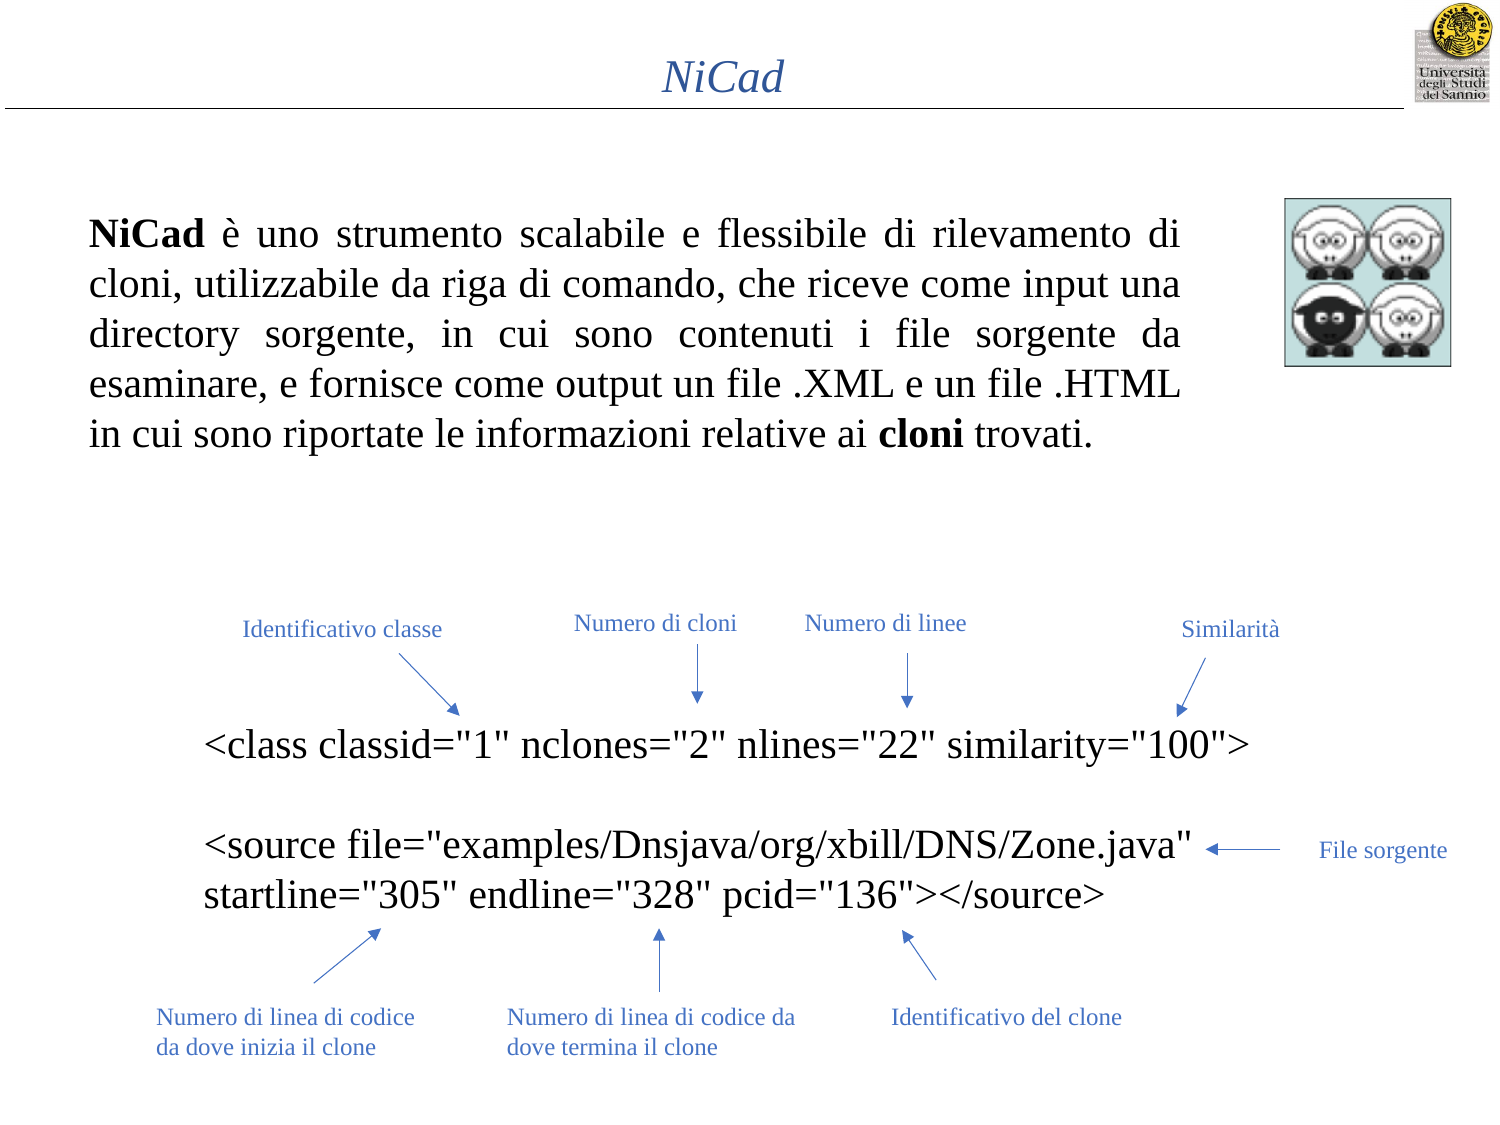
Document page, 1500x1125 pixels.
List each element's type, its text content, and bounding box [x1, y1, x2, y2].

text_box Identificativo classe [227, 605, 458, 651]
text_box Numero di cloni [559, 599, 753, 645]
text_box <class classid="1" nclones="2" nlines="22" similarity="100"> <source file="examples/Dnsjava/org/xbill/DNS/Zone.java" startline="305" endline="328" pcid="136"></source> [188, 709, 1312, 925]
text_box Numero di linea di codice da dove inizia il clone [141, 993, 460, 1068]
picture [1404, 0, 1500, 109]
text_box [902, 930, 937, 981]
text_box Identificativo del clone [876, 993, 1163, 1038]
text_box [399, 653, 460, 716]
text_box NiCad [650, 40, 808, 108]
text_box NiCad è uno strumento scalabile e flessibile di rilevamento di cloni, utilizzabile da riga di comando, che riceve come input una directory sorgente, in cui sono contenuti i file sorgente da esaminare, e fornisce come output un file .XML e un file .HTML in cui sono riportate le informazioni relative ai cloni trovati. [74, 198, 1197, 464]
text_box Numero di linea di codice da dove termina il clone [492, 993, 819, 1068]
text_box File sorgente [1304, 826, 1464, 872]
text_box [313, 928, 382, 984]
text_box Numero di linee [789, 599, 982, 645]
text_box Similarità [1166, 605, 1295, 651]
picture [1283, 198, 1453, 368]
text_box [1176, 657, 1206, 718]
